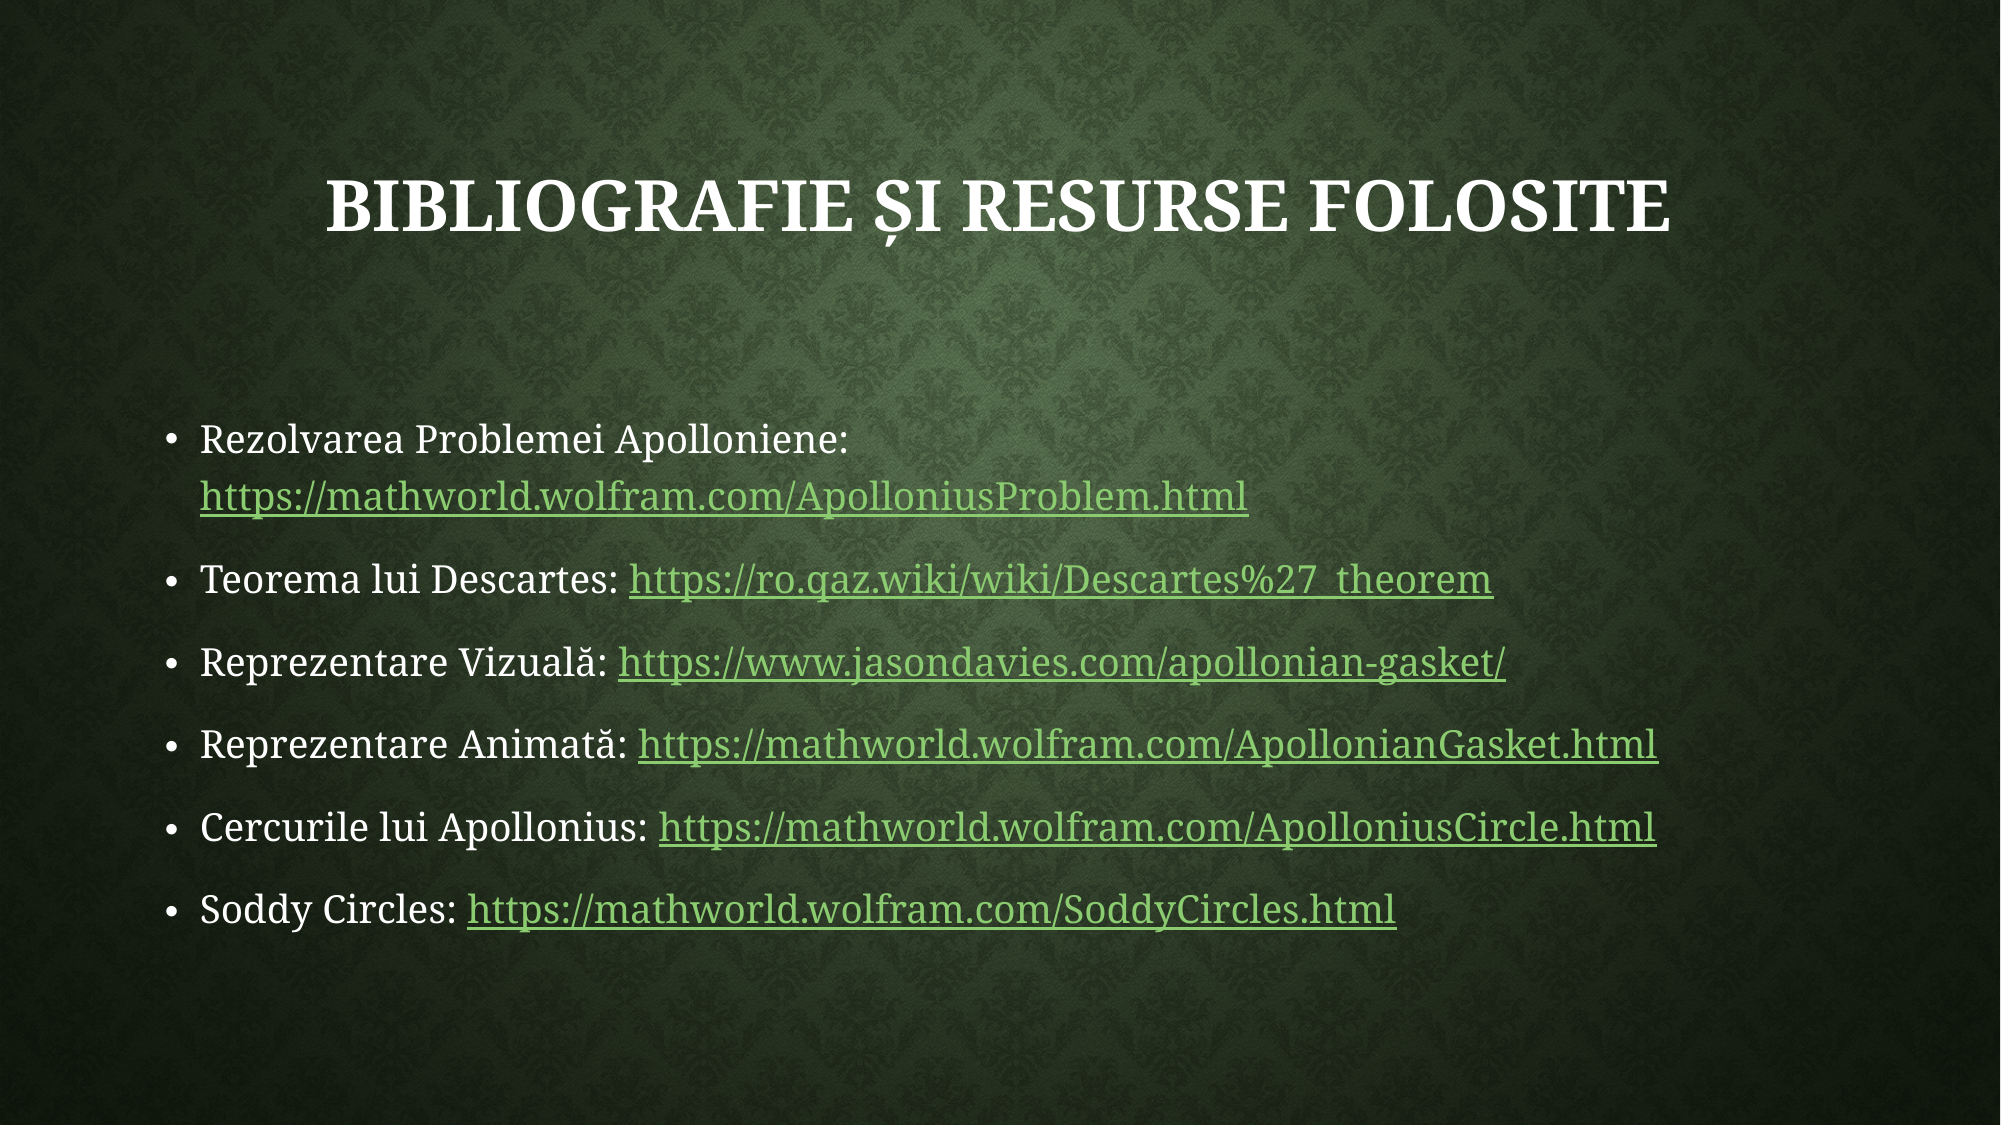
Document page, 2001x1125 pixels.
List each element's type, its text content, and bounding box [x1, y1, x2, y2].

title Bibliografie și resurse folosite [149, 99, 1849, 318]
list Rezolvarea Problemei Apolloniene: https://mathworld.wolfram.com/ApolloniusProblem.html Teorema lui Descartes: https://ro.qaz.wiki/wiki/Descartes%27_theorem Reprezentare Vizuală: https://www.jasondavies.com/apollonian-gasket/ Reprezentare Animată: https://mathworld.wolfram.com/ApollonianGasket.html Cercurile lui Apollonius: https://mathworld.wolfram.com/ApolloniusCircle.html Soddy Circles: https://mathworld.wolfram.com/SoddyCircles.html [149, 398, 1849, 950]
